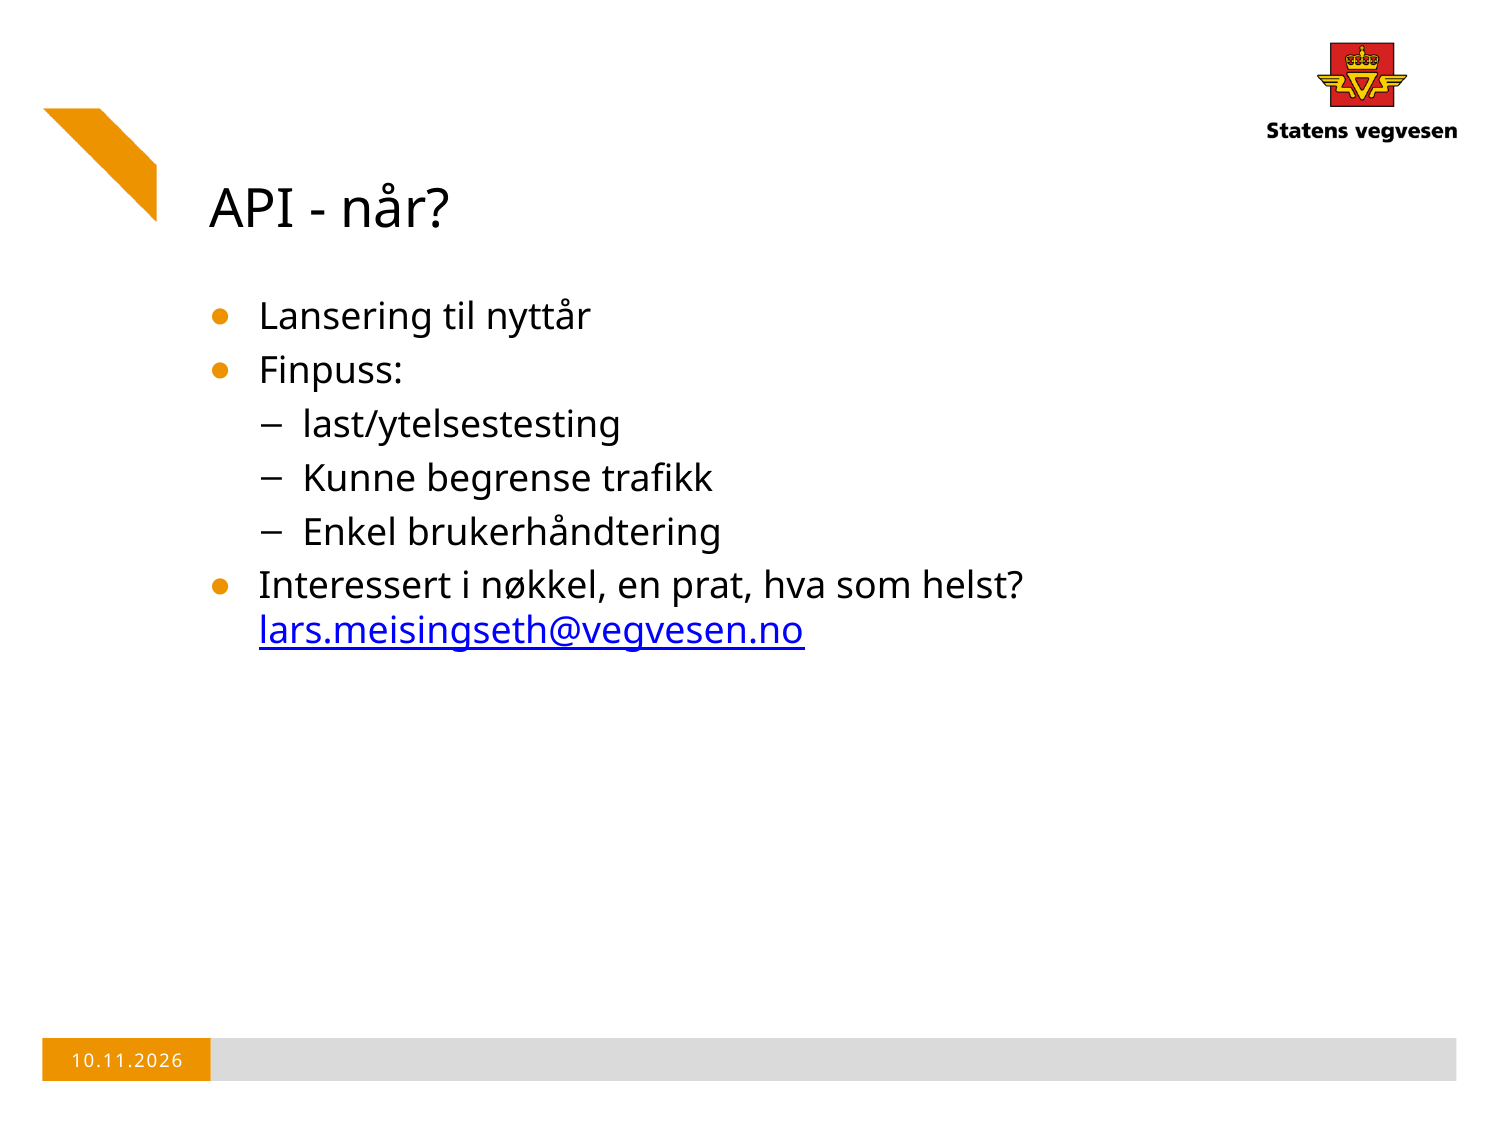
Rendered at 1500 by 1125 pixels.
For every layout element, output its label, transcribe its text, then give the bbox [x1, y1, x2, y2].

picture [1252, 0, 1500, 145]
list Lansering til nyttår Finpuss: last/ytelsestesting Kunne begrense trafikk Enkel brukerhåndtering Interessert i nøkkel, en prat, hva som helst? lars.meisingseth@vegvesen.no [208, 291, 1358, 996]
picture [0, 0, 167, 230]
title API - når? [209, 173, 1358, 251]
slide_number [42, 1047, 211, 1076]
